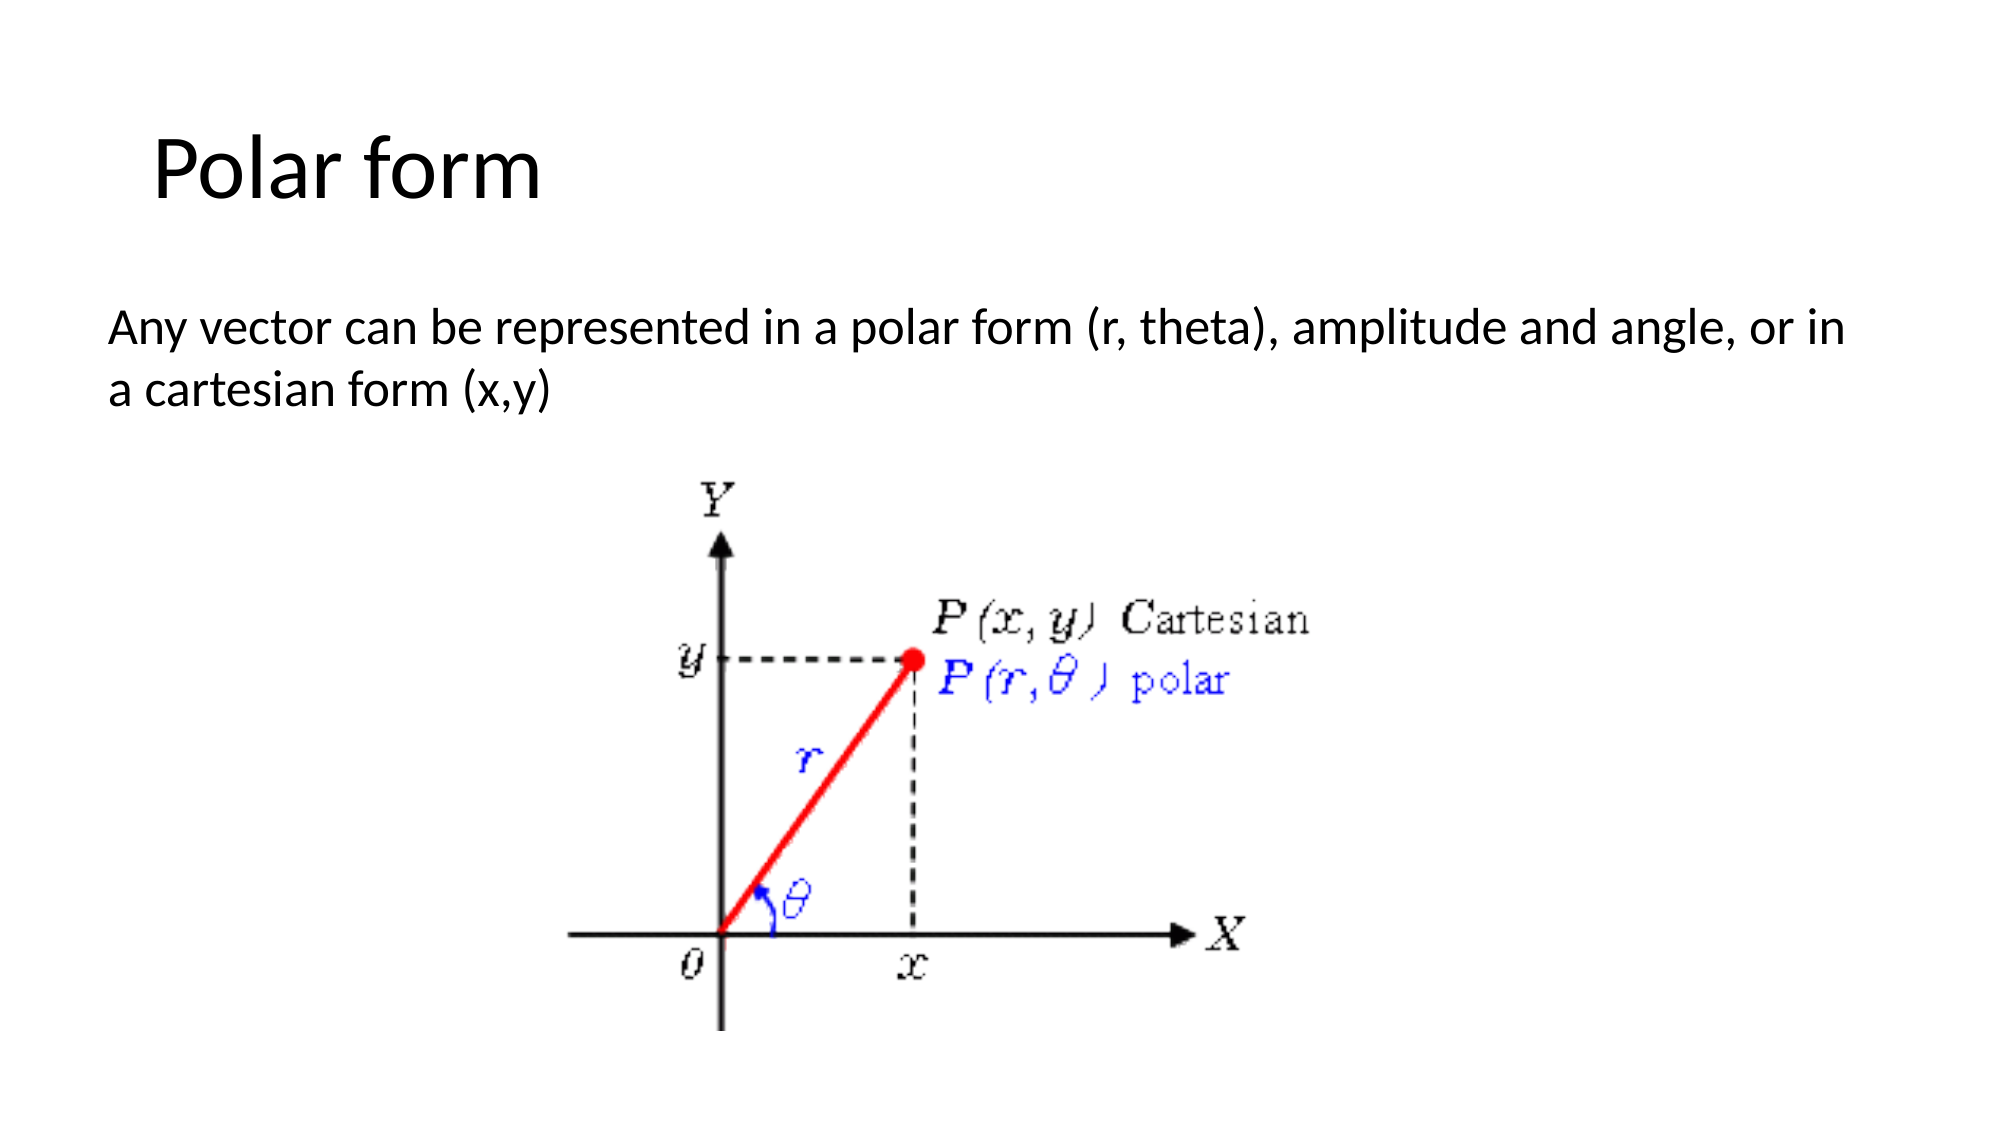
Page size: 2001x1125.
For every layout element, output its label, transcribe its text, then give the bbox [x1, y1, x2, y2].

text_box Any vector can be represented in a polar form (r, theta), amplitude and angle, or in a cartesian form (x,y) [92, 277, 1879, 433]
picture [565, 470, 1320, 1032]
title Polar form [137, 59, 1863, 277]
